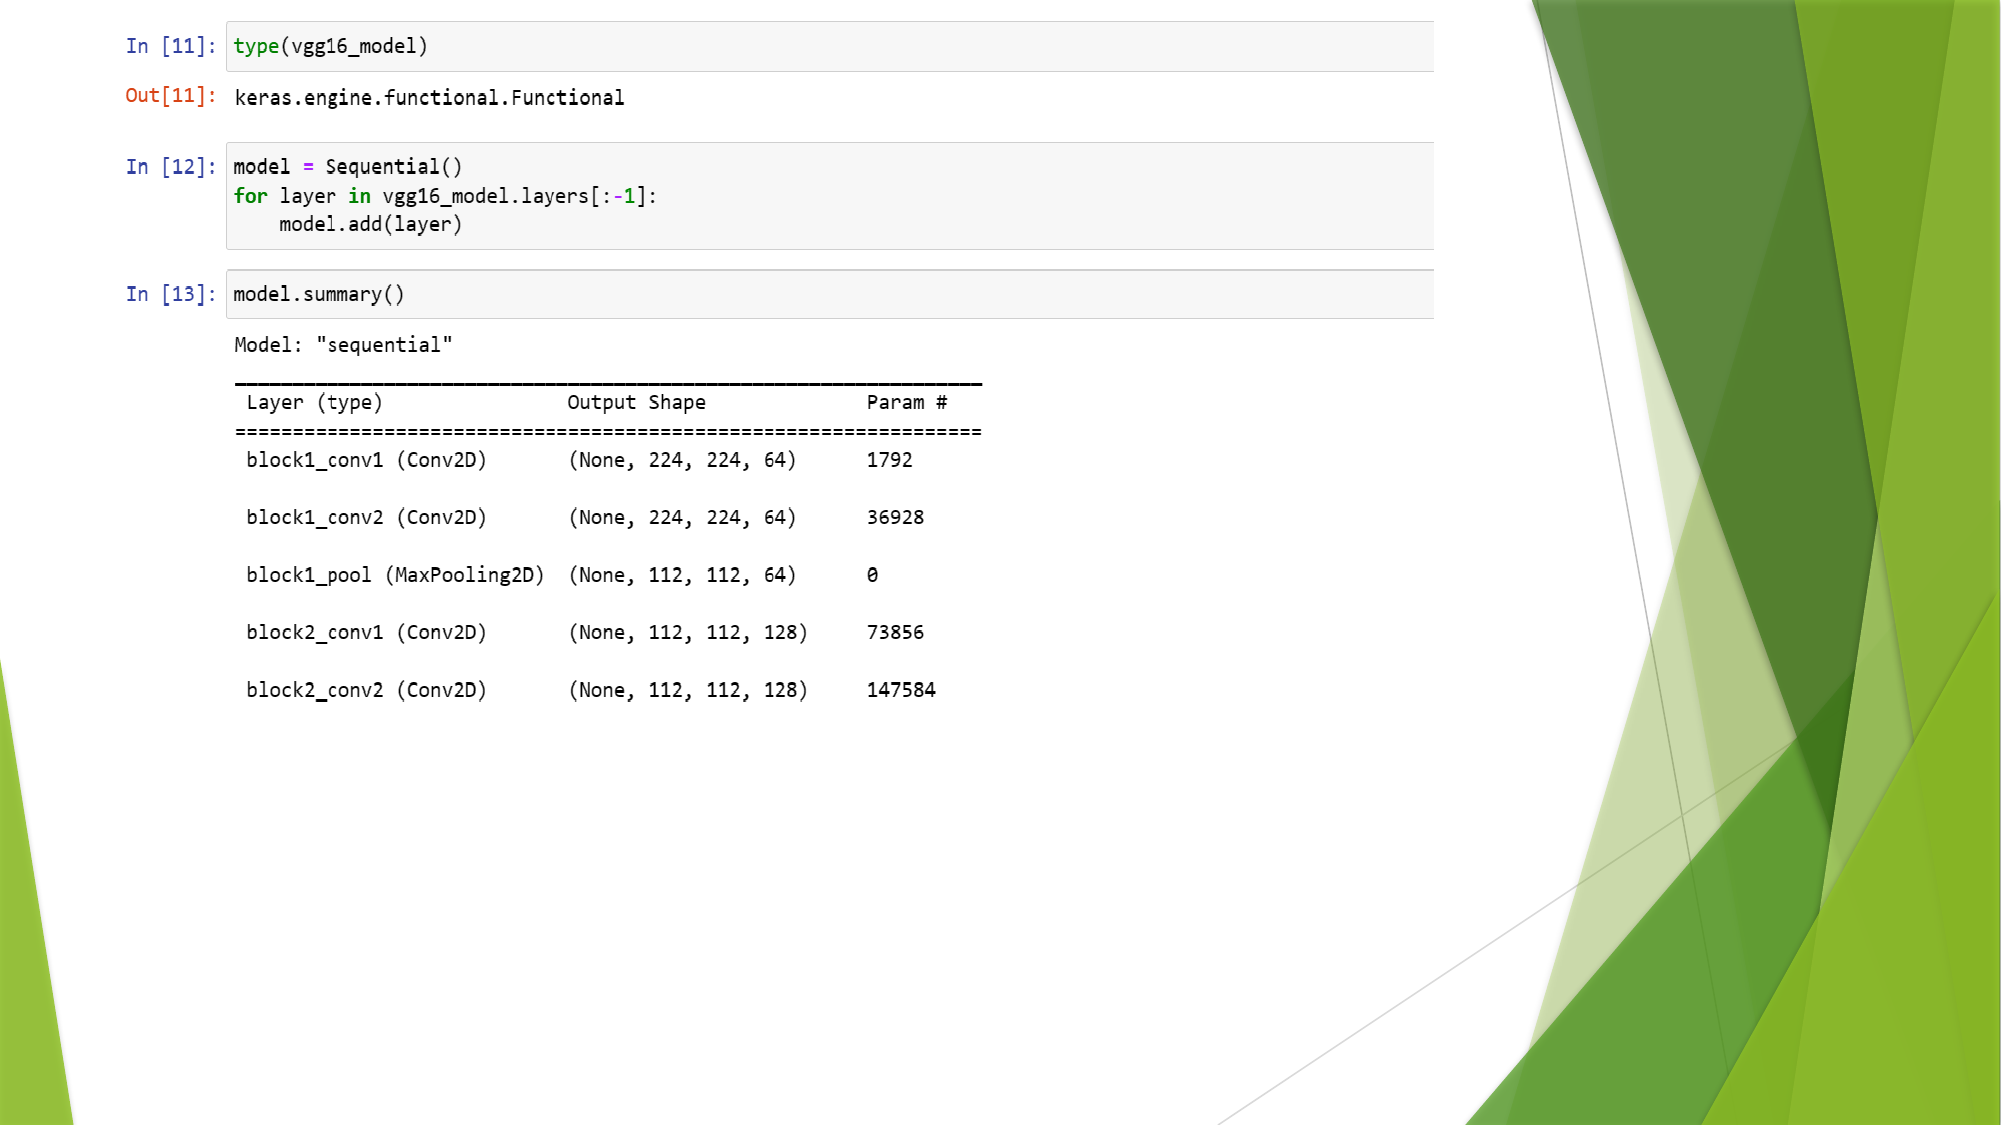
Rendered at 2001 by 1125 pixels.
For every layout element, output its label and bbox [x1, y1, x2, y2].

list [110, 14, 1434, 737]
